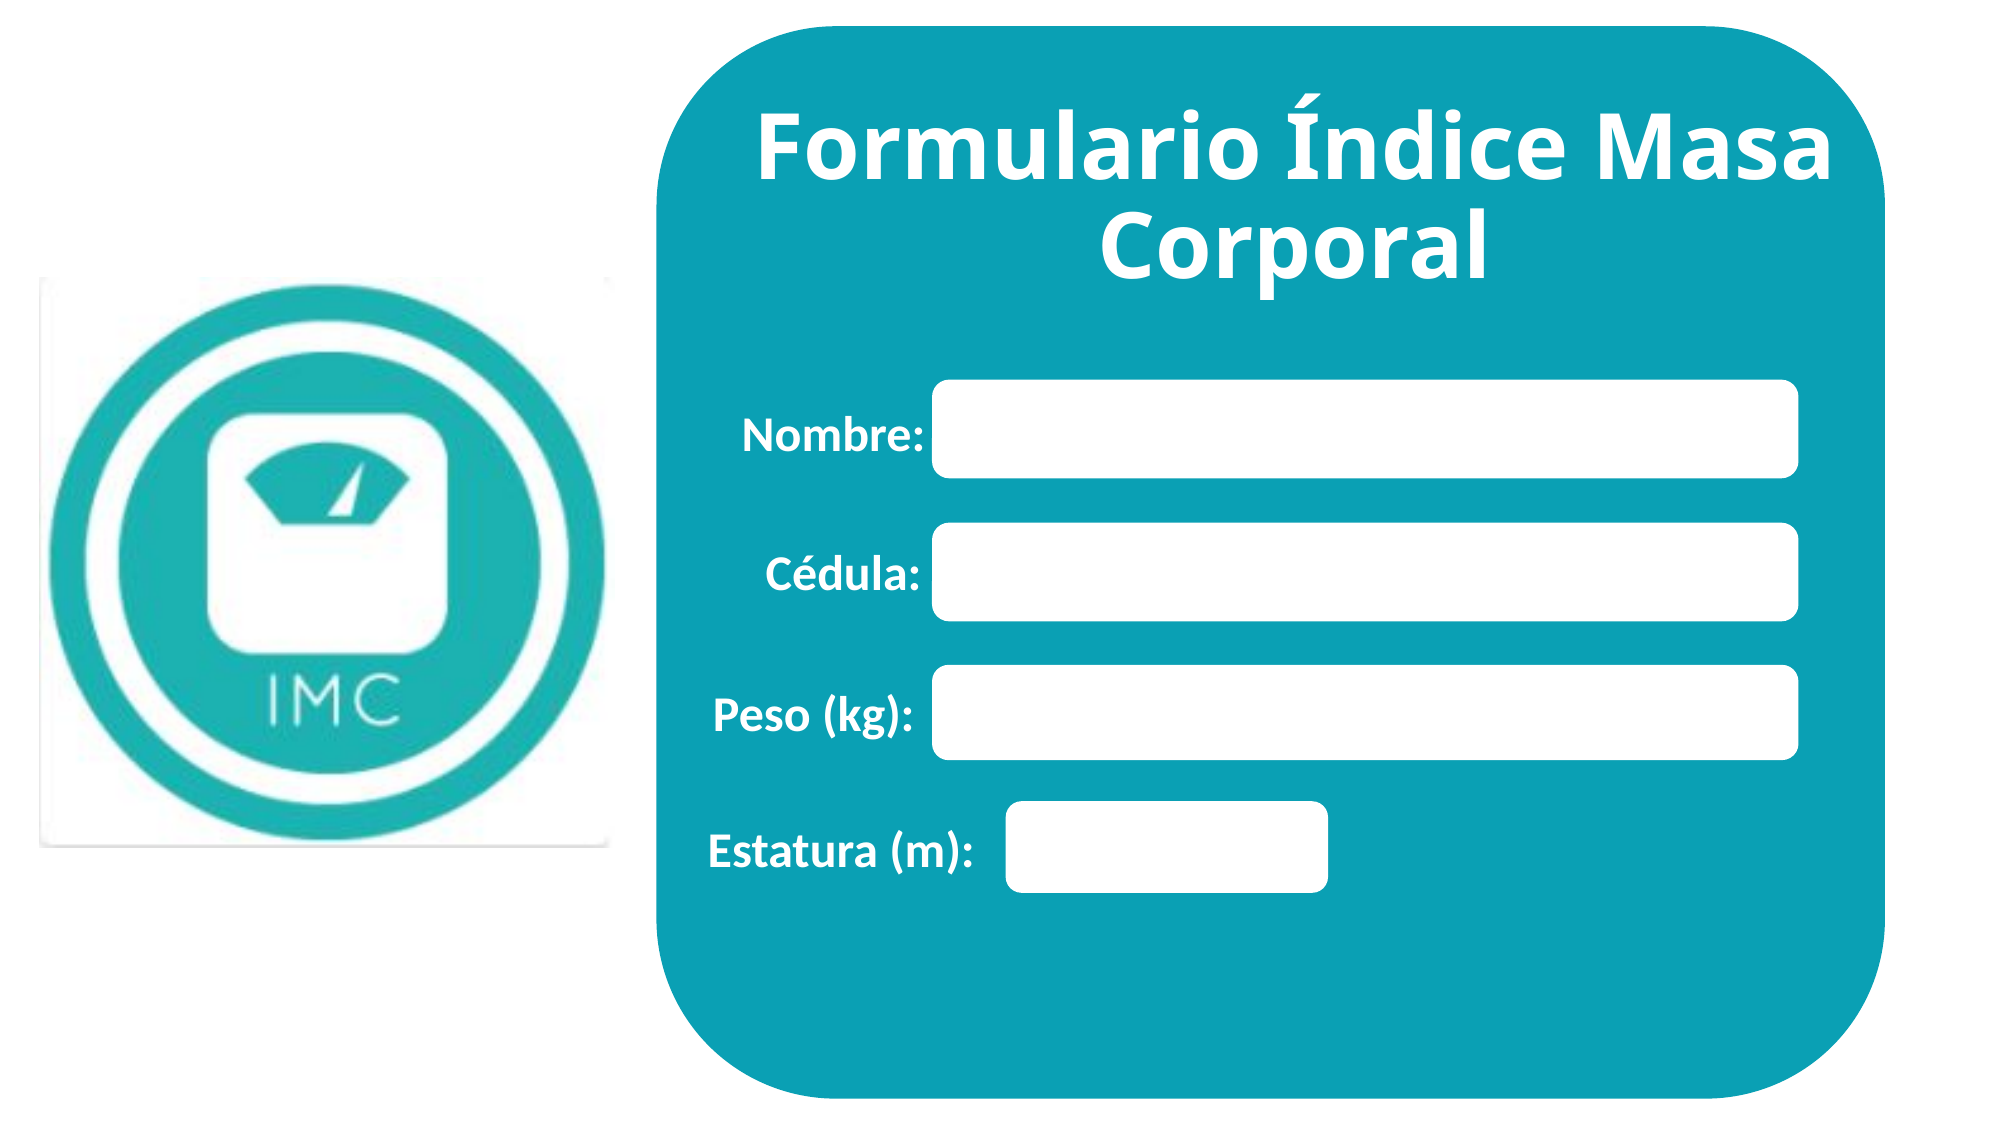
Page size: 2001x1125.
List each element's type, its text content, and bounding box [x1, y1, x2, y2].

text_box Estatura (m): [692, 816, 1040, 928]
text_box [931, 379, 1799, 479]
picture [39, 277, 615, 848]
text_box [718, 26, 1823, 70]
text_box Cédula: [750, 539, 1839, 651]
text_box Peso (kg): [652, 680, 1000, 792]
text_box [931, 522, 1799, 622]
text_box [1005, 801, 1329, 893]
text_box [932, 664, 1799, 761]
title Formulario Índice Masa Corporal [696, 70, 1894, 306]
subtitle Nombre: [726, 400, 1815, 512]
text_box [656, 93, 1885, 1099]
